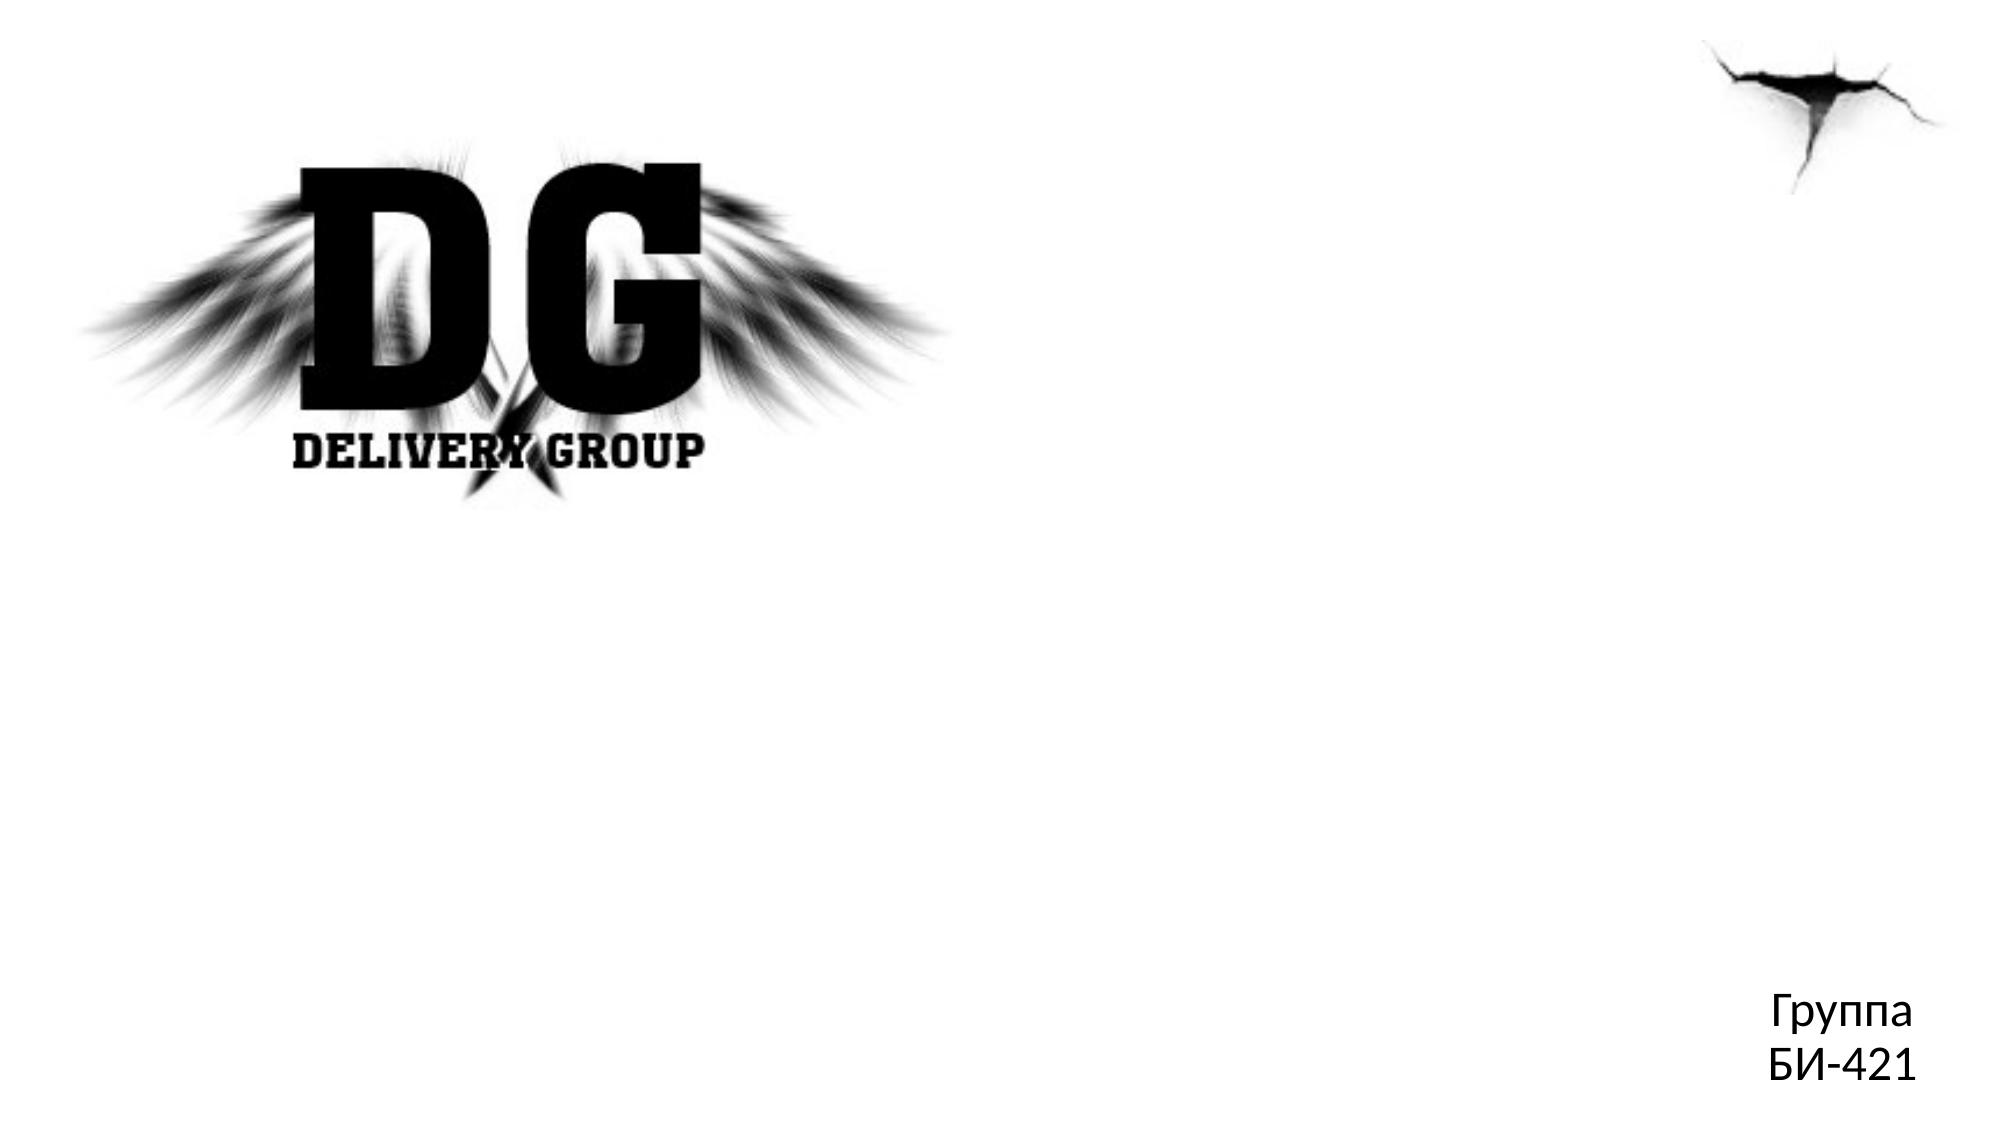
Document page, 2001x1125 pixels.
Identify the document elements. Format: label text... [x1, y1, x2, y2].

picture [1697, 40, 1962, 195]
subtitle Группа БИ-421 [1723, 976, 1962, 1102]
picture [15, 8, 1017, 620]
